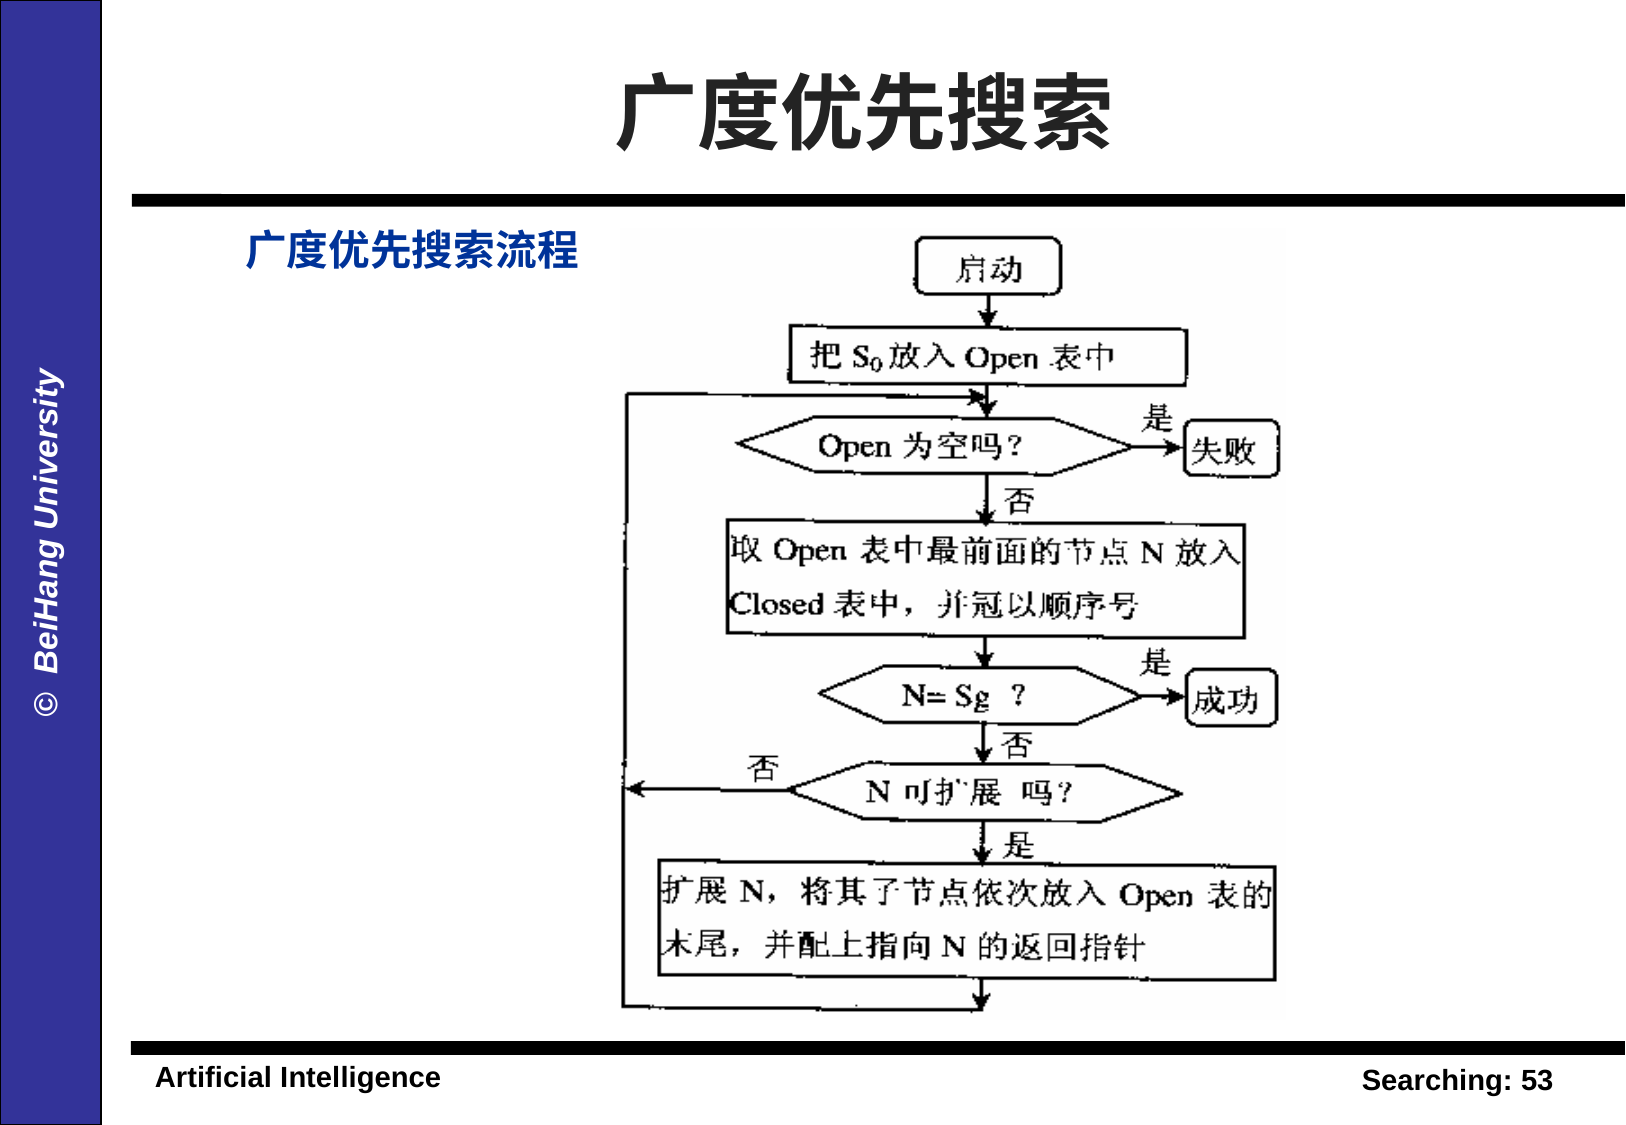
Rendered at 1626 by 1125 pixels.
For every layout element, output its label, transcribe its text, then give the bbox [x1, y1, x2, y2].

text_box 广度优先搜索流程 [230, 223, 1558, 282]
text_box 广度优先搜索 [138, 32, 1589, 187]
picture [620, 227, 1286, 1020]
